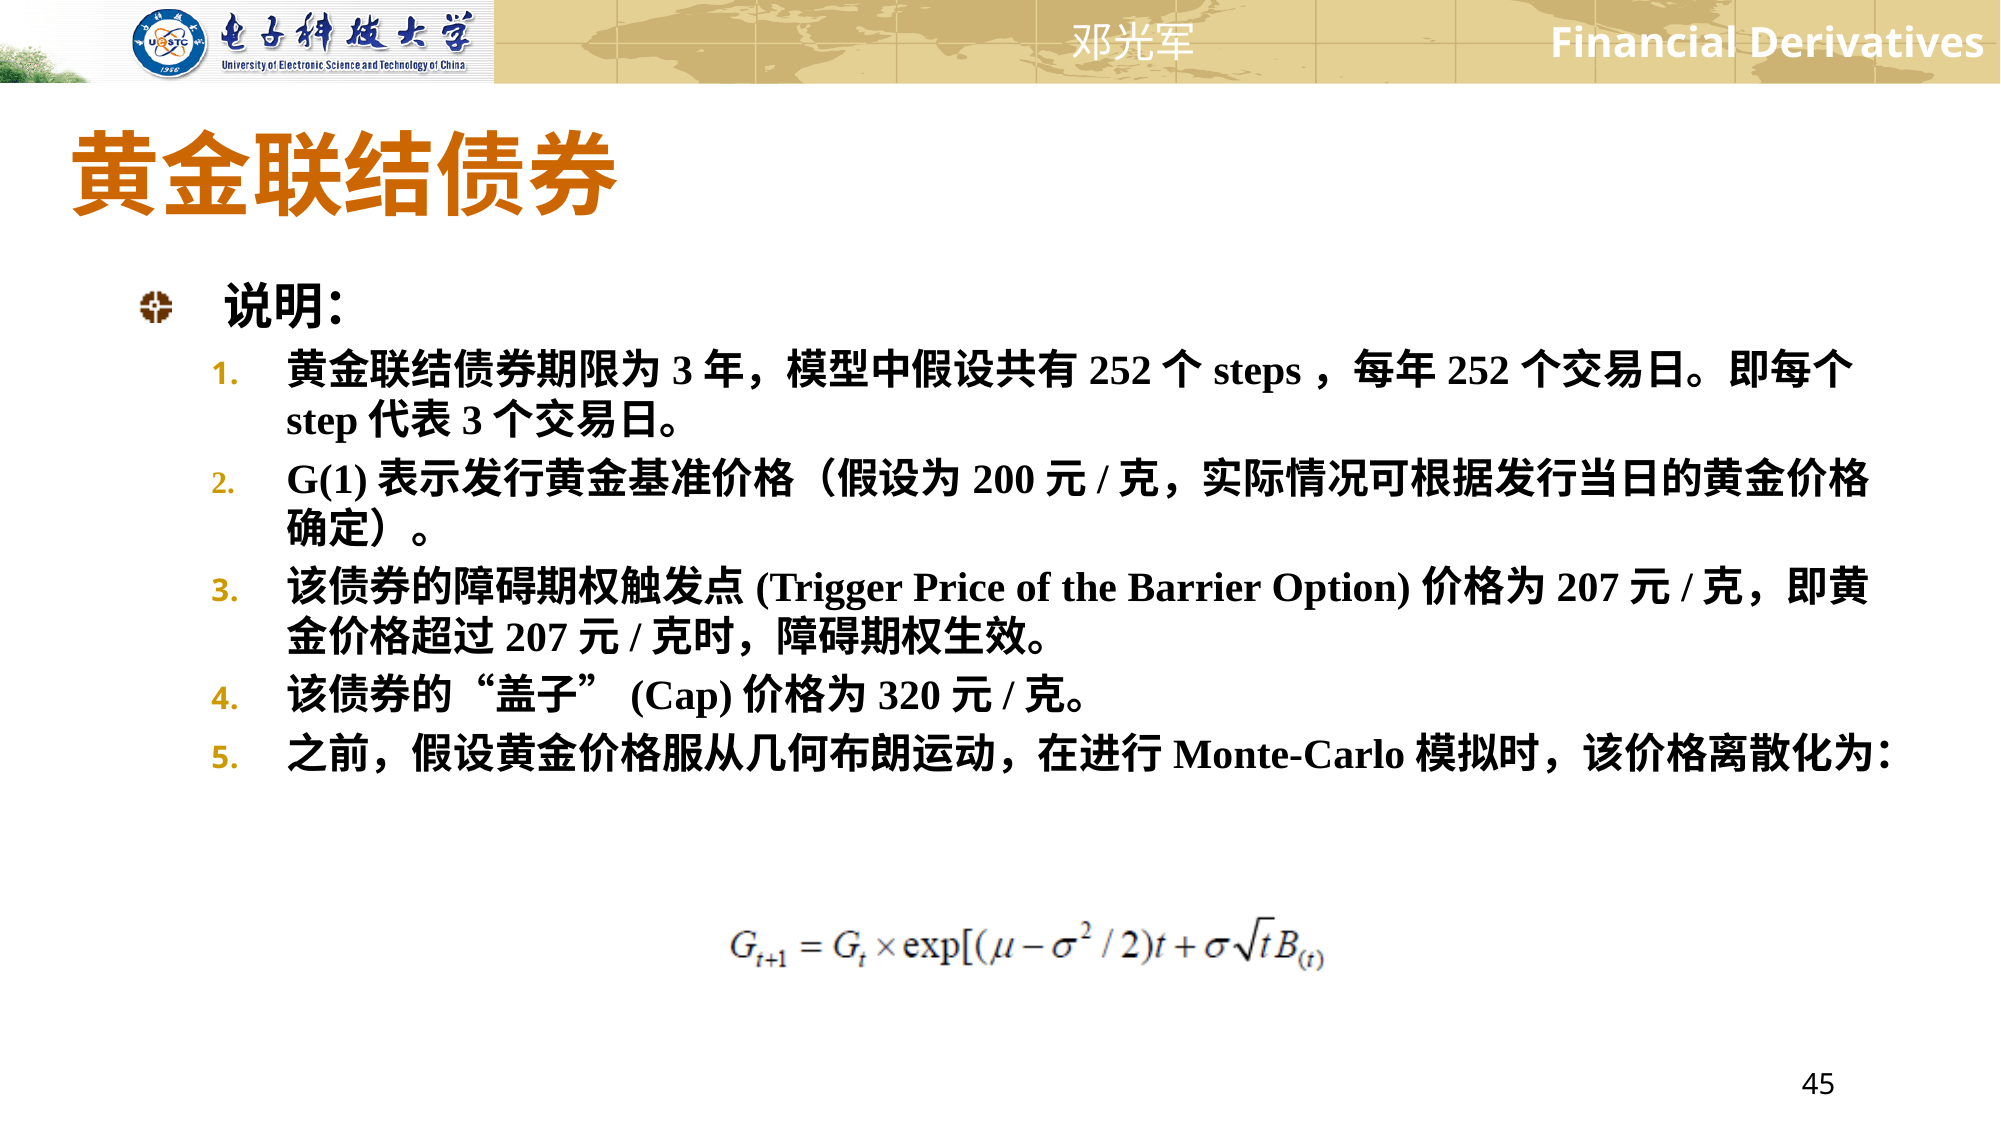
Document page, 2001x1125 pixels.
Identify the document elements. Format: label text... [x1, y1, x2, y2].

picture [728, 916, 1325, 973]
title 黄金联结债券 [53, 78, 1754, 266]
picture [136, 287, 172, 323]
picture [0, 0, 494, 83]
list 说明： 黄金联结债券期限为3年，模型中假设共有252个steps，每年252个交易日。即每个step代表3个交易日。 G(1)表示发行黄金基准价格（假设为200元/克，实际情况可根据发行当日的黄金价格确定）。 该债券的障碍期权触发点(Trigger Price of the Barrier Option)价格为207元/克，即黄金价格超过207元/克时，障碍期权生效。 该债券的“盖子”(Cap)价格为320元/克。 之前，假设黄金价格服从几何布朗运动，在进行Monte-Carlo模拟时，该价格离散化为： [121, 267, 1900, 894]
